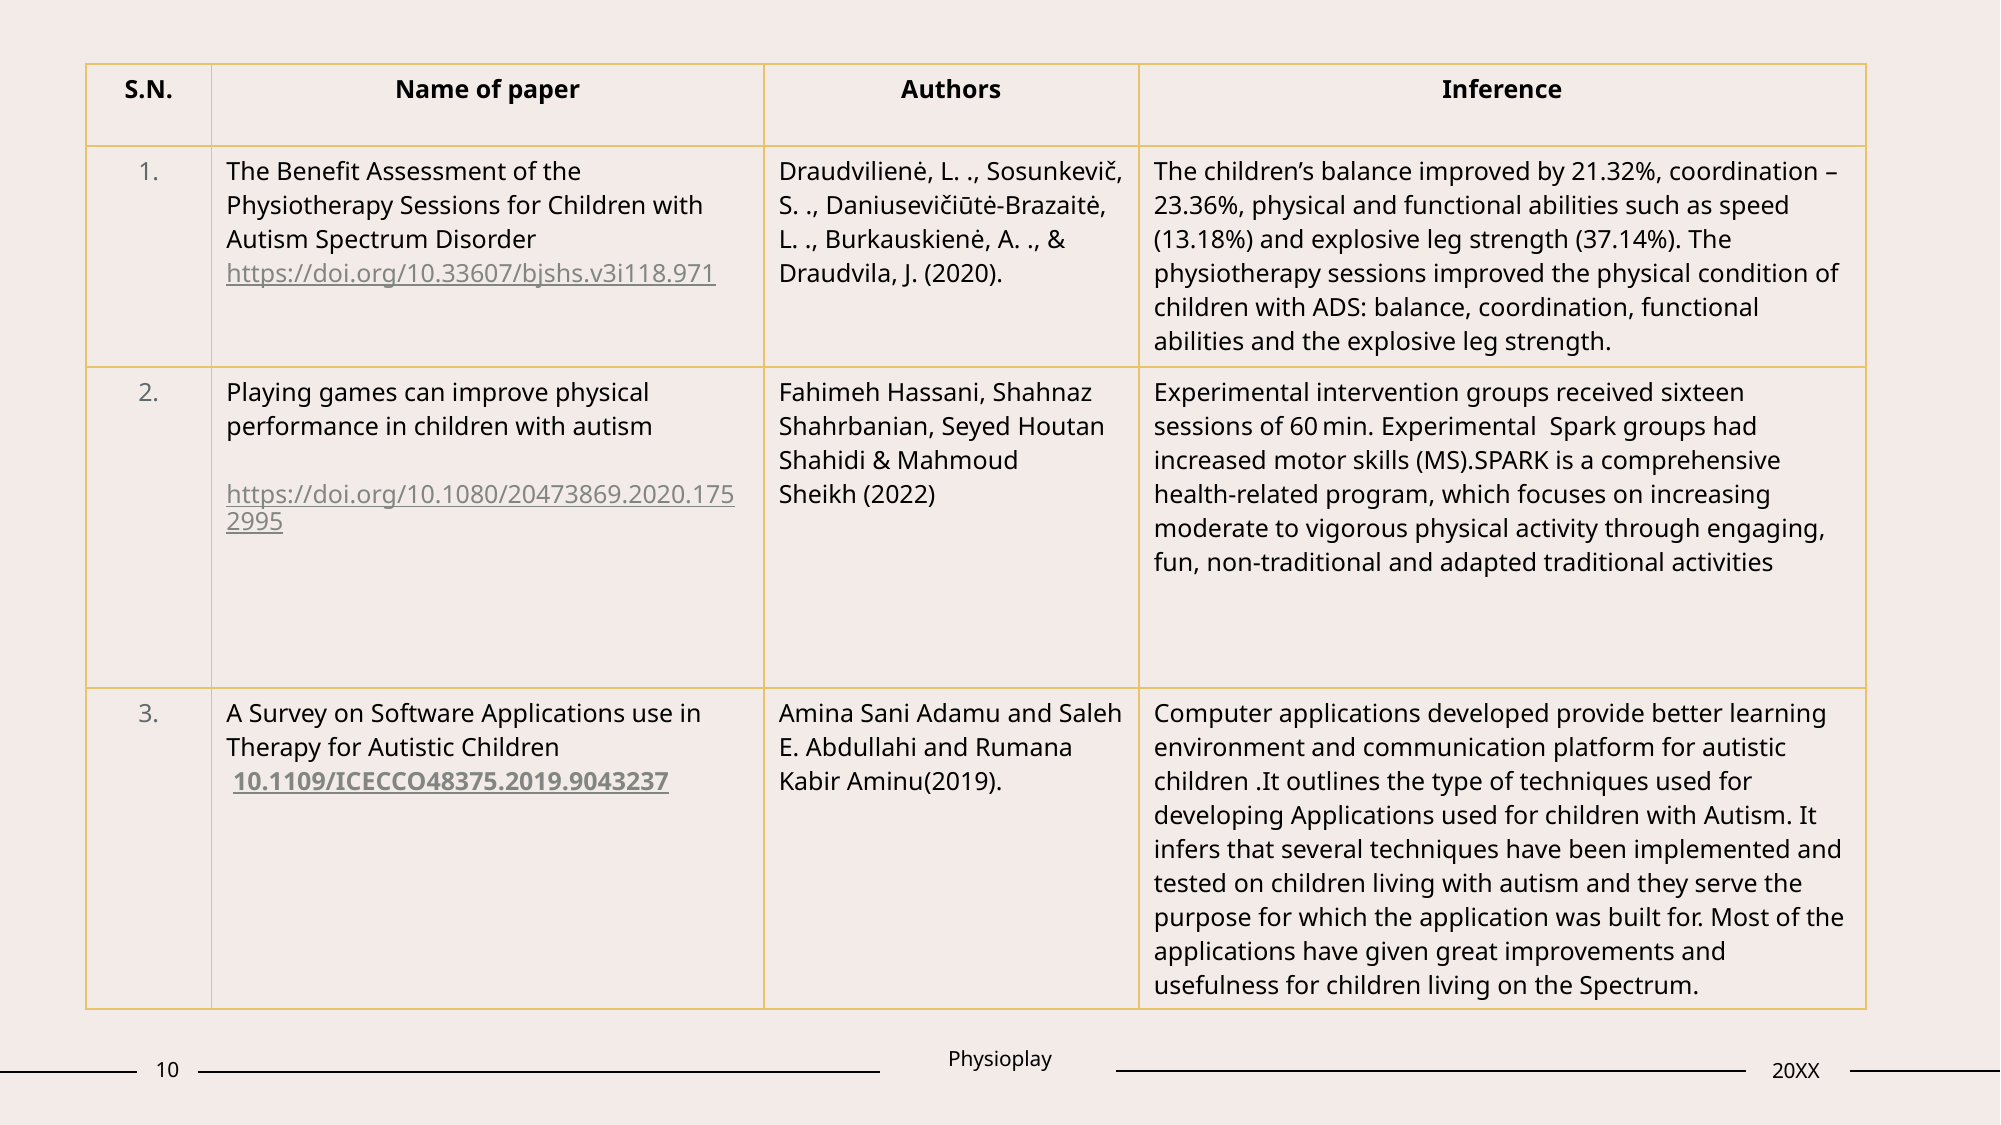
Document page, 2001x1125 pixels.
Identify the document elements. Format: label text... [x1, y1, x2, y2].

slide_number 20XX [1743, 1050, 1849, 1091]
table_cell Draudvilienė, L. ., Sosunkevič, S. ., Daniusevičiūtė-Brazaitė, L. ., Burkauskienė, A. ., & Draudvila, J. (2020). [765, 147, 1138, 366]
table_cell A Survey on Software Applications use in Therapy for Autistic Children 10.1109/ICECCO48375.2019.9043237 [212, 689, 763, 1008]
table_cell Experimental intervention groups received sixteen sessions of 60 min. Experimental Spark groups had increased motor skills (MS).SPARK is a comprehensive health-related program, which focuses on increasing moderate to vigorous physical activity through engaging, fun, non-traditional and adapted traditional activities [1140, 368, 1865, 687]
table_cell Fahimeh Hassani, Shahnaz Shahrbanian, Seyed Houtan Shahidi & Mahmoud Sheikh (2022) [765, 368, 1138, 687]
table_cell 2. [87, 368, 211, 687]
table_cell 1. [87, 147, 211, 366]
table_cell Amina Sani Adamu and Saleh E. Abdullahi and Rumana Kabir Aminu(2019). [765, 689, 1138, 1008]
table_cell The children’s balance improved by 21.32%, coordination – 23.36%, physical and functional abilities such as speed (13.18%) and explosive leg strength (37.14%). The physiotherapy sessions improved the physical condition of children with ADS: balance, coordination, functional abilities and the explosive leg strength. [1140, 147, 1865, 366]
table_header Inference [1140, 65, 1865, 145]
table_cell Playing games can improve physical performance in children with autism https://doi.org/10.1080/20473869.2020.1752995 [212, 368, 763, 687]
table_cell Computer applications developed provide better learning environment and communication platform for autistic children .It outlines the type of techniques used for developing Applications used for children with Autism. It infers that several techniques have been implemented and tested on children living with autism and they serve the purpose for which the application was built for. Most of the applications have given great improvements and usefulness for children living on the Spectrum. [1140, 689, 1865, 1008]
table_header S.N. [87, 65, 211, 145]
table_header Authors [765, 65, 1138, 145]
slide_number 10 [137, 1050, 198, 1091]
table_cell 3. [87, 689, 211, 1008]
table_cell The Benefit Assessment of the Physiotherapy Sessions for Children with Autism Spectrum Disorder https://doi.org/10.33607/bjshs.v3i118.971 [212, 147, 763, 366]
table_header Name of paper [212, 65, 763, 145]
footer Physioplay [879, 1050, 1120, 1091]
